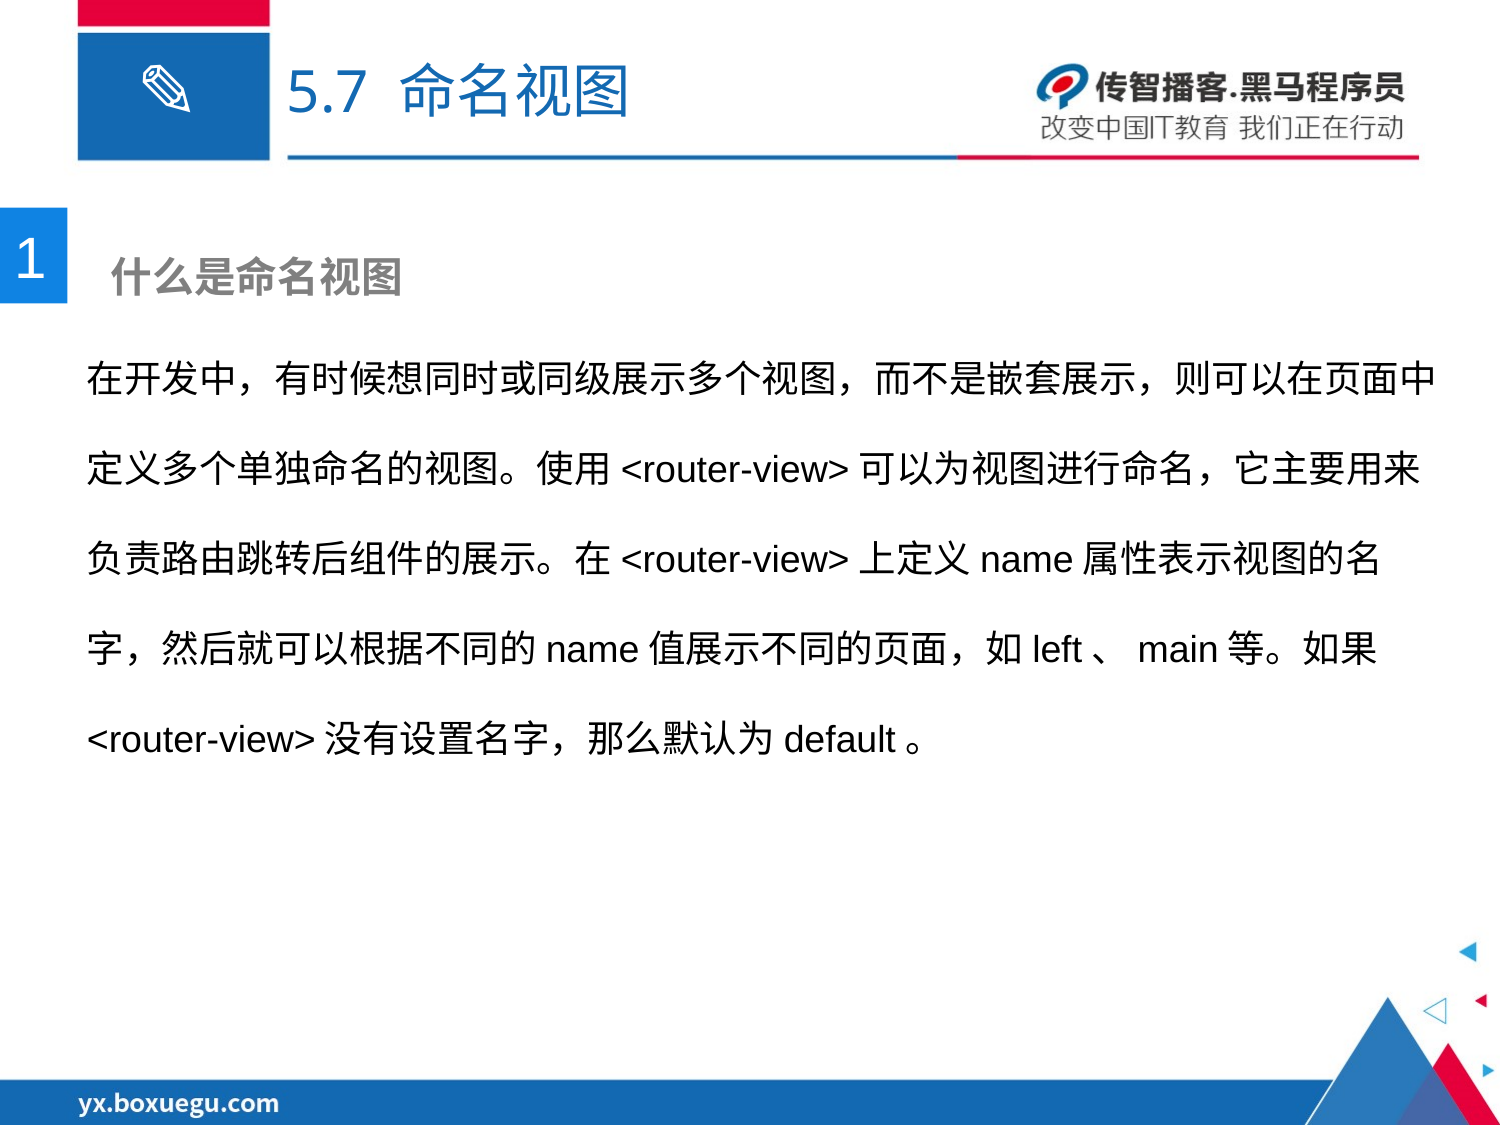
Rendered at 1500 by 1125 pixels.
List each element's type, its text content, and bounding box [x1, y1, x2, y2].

text_box 什么是命名视图 [72, 243, 842, 302]
picture [0, 1, 1500, 1125]
text_box 在开发中，有时候想同时或同级展示多个视图，而不是嵌套展示，则可以在页面中定义多个单独命名的视图。使用<router-view>可以为视图进行命名，它主要用来负责路由跳转后组件的展示。在<router-view>上定义name属性表示视图的名字，然后就可以根据不同的name值展示不同的页面，如left、main等。如果<router-view>没有设置名字，那么默认为default。 [72, 302, 1459, 768]
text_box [0, 207, 68, 304]
title 5.7 命名视图 [271, 25, 1046, 153]
